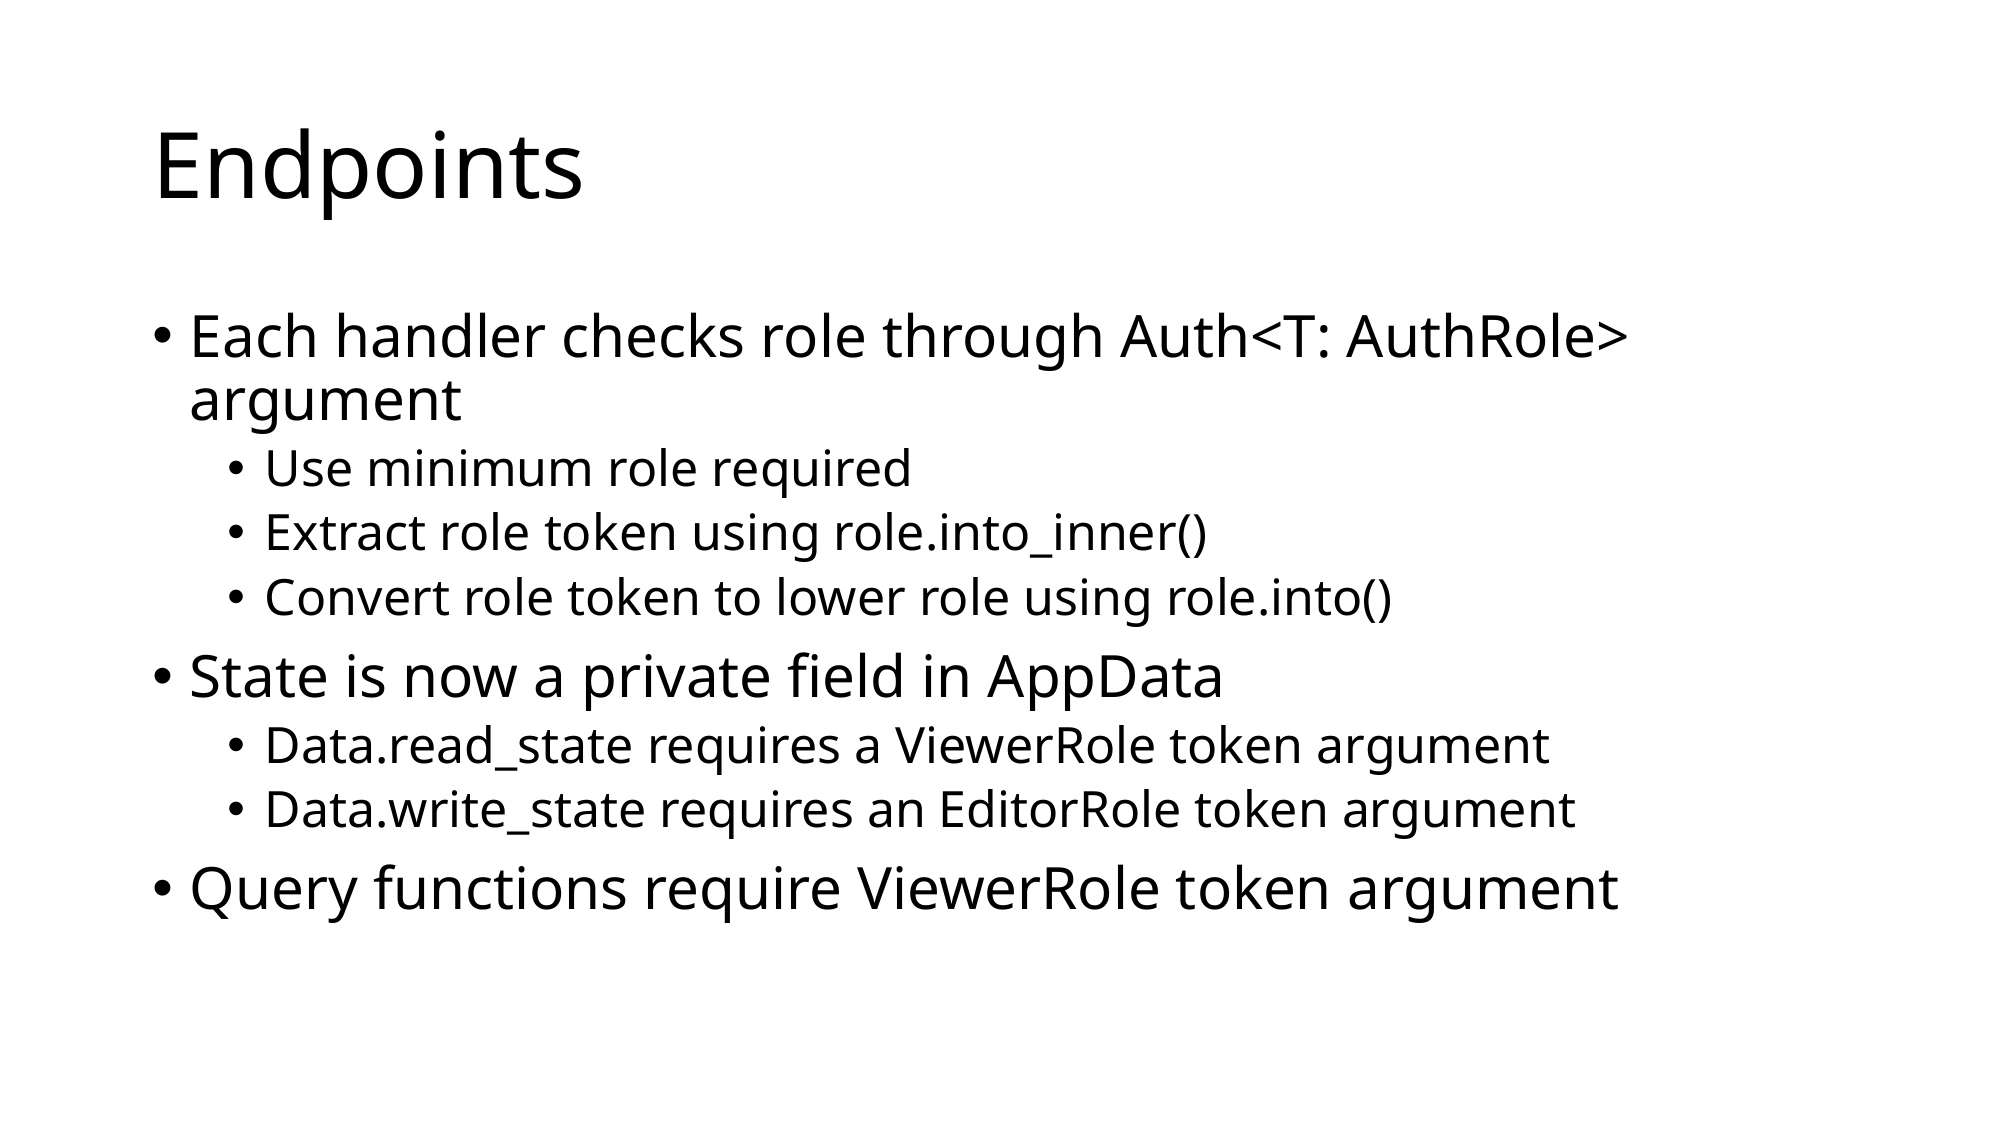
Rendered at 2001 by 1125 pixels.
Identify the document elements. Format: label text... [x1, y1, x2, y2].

list Each handler checks role through Auth<T: AuthRole> argument Use minimum role required Extract role token using role.into_inner() Convert role token to lower role using role.into() State is now a private field in AppData Data.read_state requires a ViewerRole token argument Data.write_state requires an EditorRole token argument Query functions require ViewerRole token argument [137, 299, 1863, 1014]
title Endpoints [137, 59, 1863, 278]
